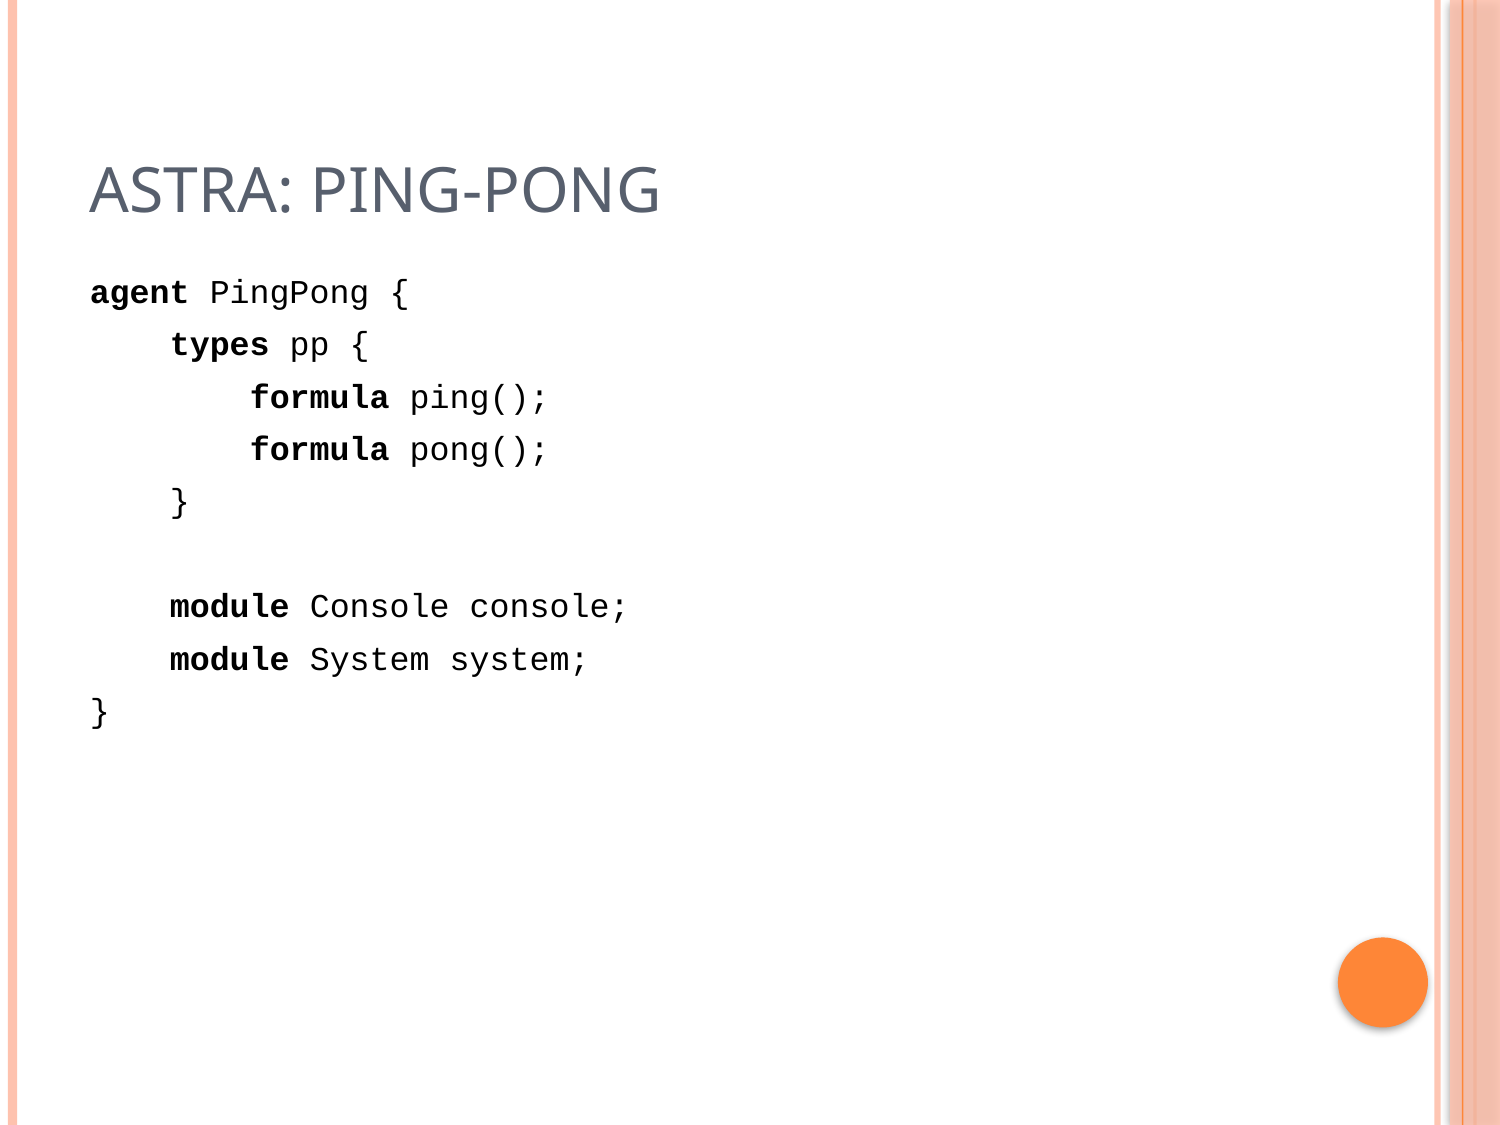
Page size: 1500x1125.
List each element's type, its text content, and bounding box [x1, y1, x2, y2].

title Astra: Ping-Pong [75, 45, 1300, 233]
list agent PingPong { types pp { formula ping(); formula pong(); } module Console console; module System system; } [75, 262, 1300, 1062]
